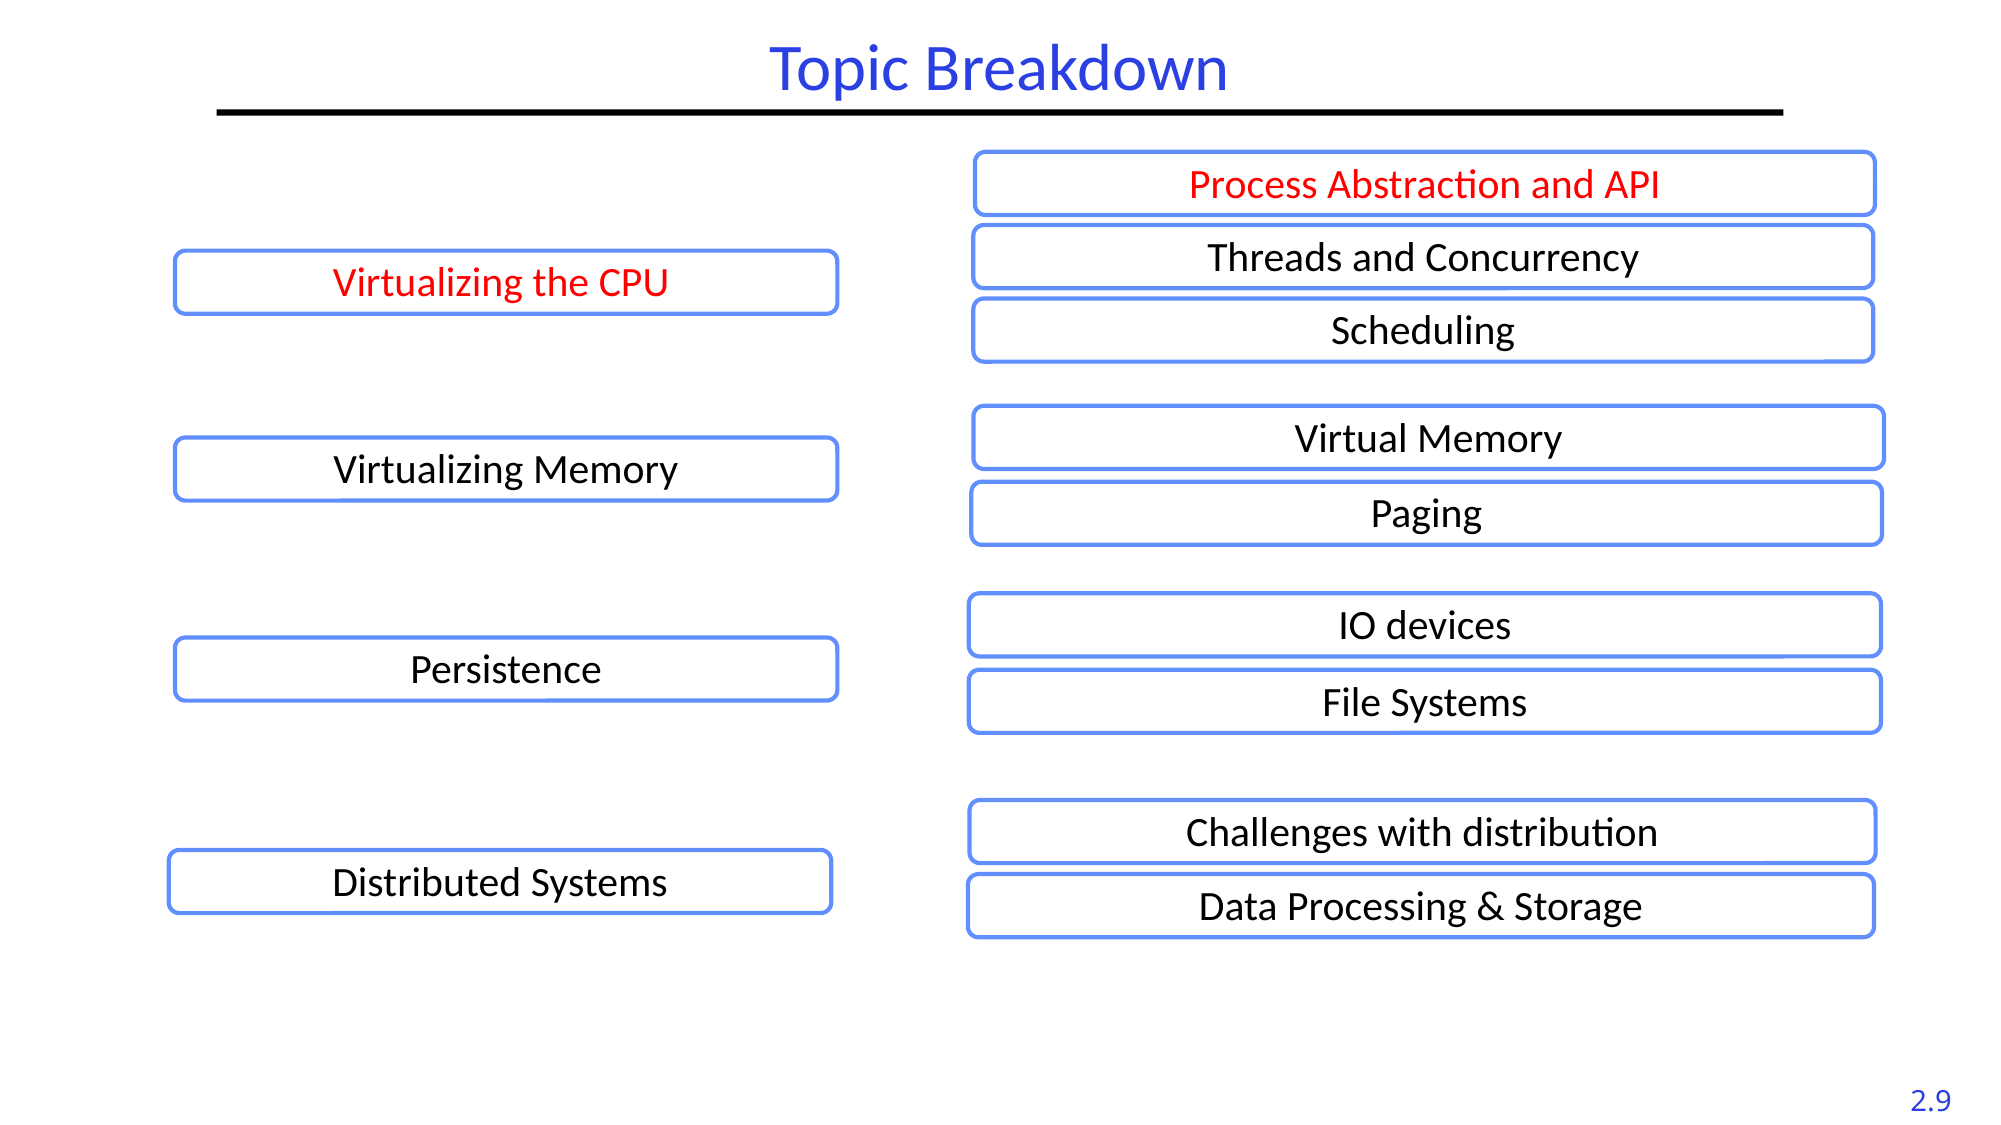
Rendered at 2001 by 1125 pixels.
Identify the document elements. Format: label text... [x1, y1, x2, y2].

text_box Paging [969, 479, 1885, 547]
title Topic Breakdown [216, 24, 1784, 113]
text_box Scheduling [971, 296, 1876, 364]
text_box File Systems [966, 667, 1884, 735]
text_box Virtualizing Memory [172, 435, 840, 503]
text_box Threads and Concurrency [971, 222, 1876, 291]
text_box Virtual Memory [971, 403, 1887, 472]
text_box Distributed Systems [166, 847, 834, 916]
text_box Process Abstraction and API [972, 149, 1878, 218]
text_box Challenges with distribution [967, 797, 1878, 866]
text_box IO devices [966, 591, 1884, 659]
text_box Data Processing & Storage [965, 871, 1877, 940]
text_box Virtualizing the CPU [172, 248, 840, 316]
text_box Persistence [172, 635, 840, 703]
